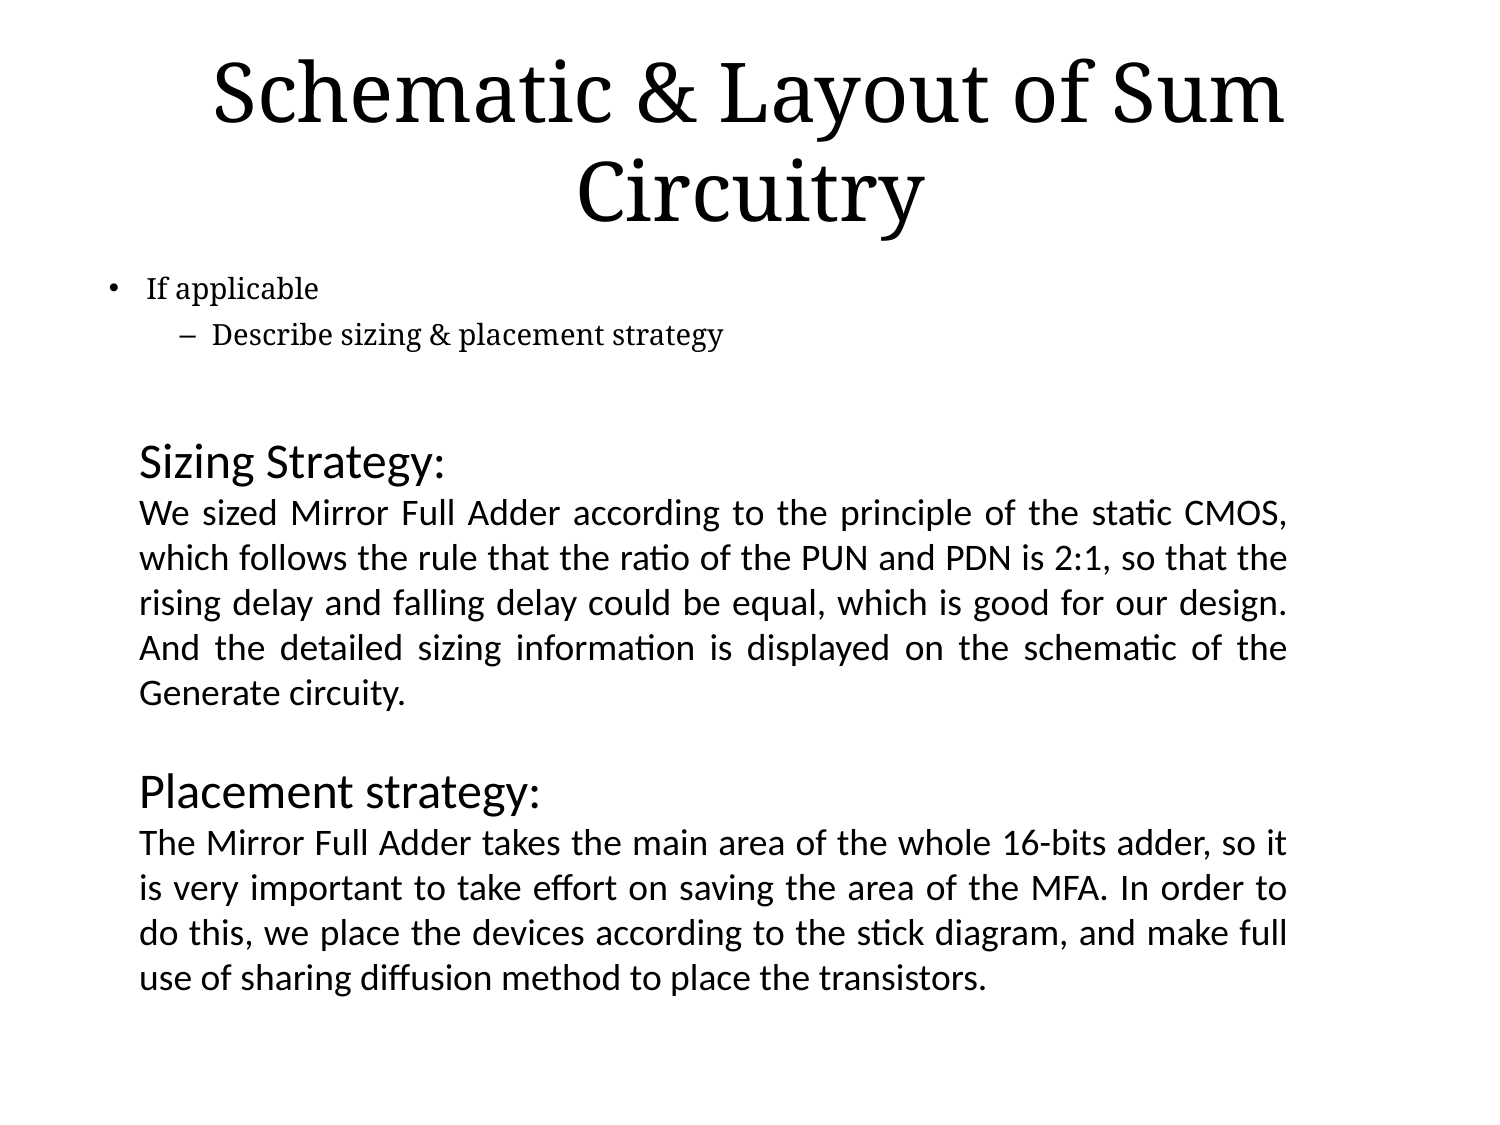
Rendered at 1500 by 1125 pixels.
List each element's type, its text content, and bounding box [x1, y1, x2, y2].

title Schematic & Layout of Sum Circuitry [75, 45, 1425, 233]
text_box Sizing Strategy: We sized Mirror Full Adder according to the principle of the static CMOS, which follows the rule that the ratio of the PUN and PDN is 2:1, so that the rising delay and falling delay could be equal, which is good for our design. And the detailed sizing information is displayed on the schematic of the Generate circuity. Placement strategy: The Mirror Full Adder takes the main area of the whole 16-bits adder, so it is very important to take effort on saving the area of the MFA. In order to do this, we place the devices according to the stick diagram, and make full use of sharing diffusion method to place the transistors. [124, 413, 1304, 746]
list If applicable Describe sizing & placement strategy [75, 262, 1425, 1005]
